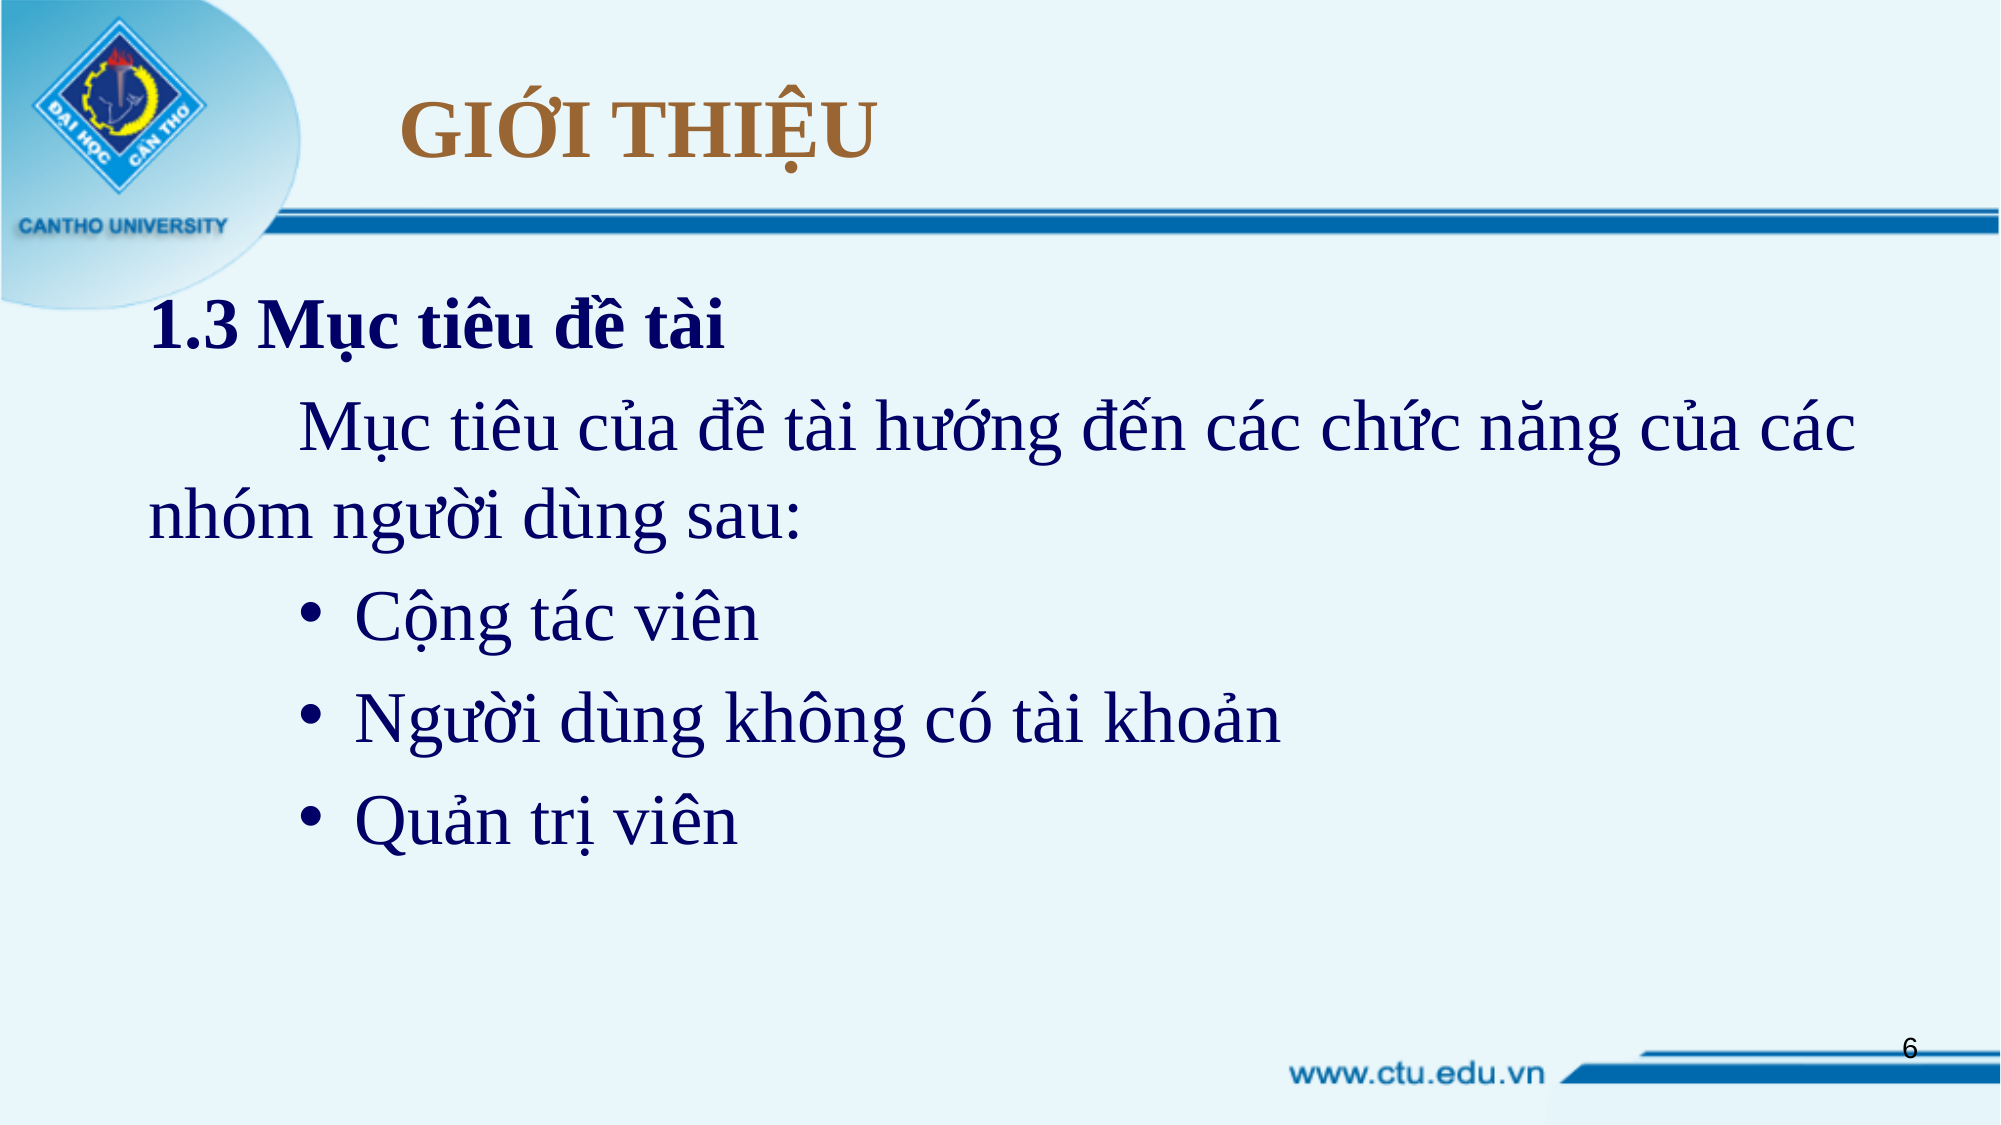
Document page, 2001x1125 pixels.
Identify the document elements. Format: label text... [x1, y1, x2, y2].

title GIỚI THIỆU [383, 46, 1934, 202]
list 1.3 Mục tiêu đề tài Mục tiêu của đề tài hướng đến các chức năng của các nhóm người dùng sau: Cộng tác viên Người dùng không có tài khoản Quản trị viên [133, 267, 1934, 1038]
picture [0, 0, 2001, 1125]
slide_number 6 [1466, 1021, 1934, 1113]
